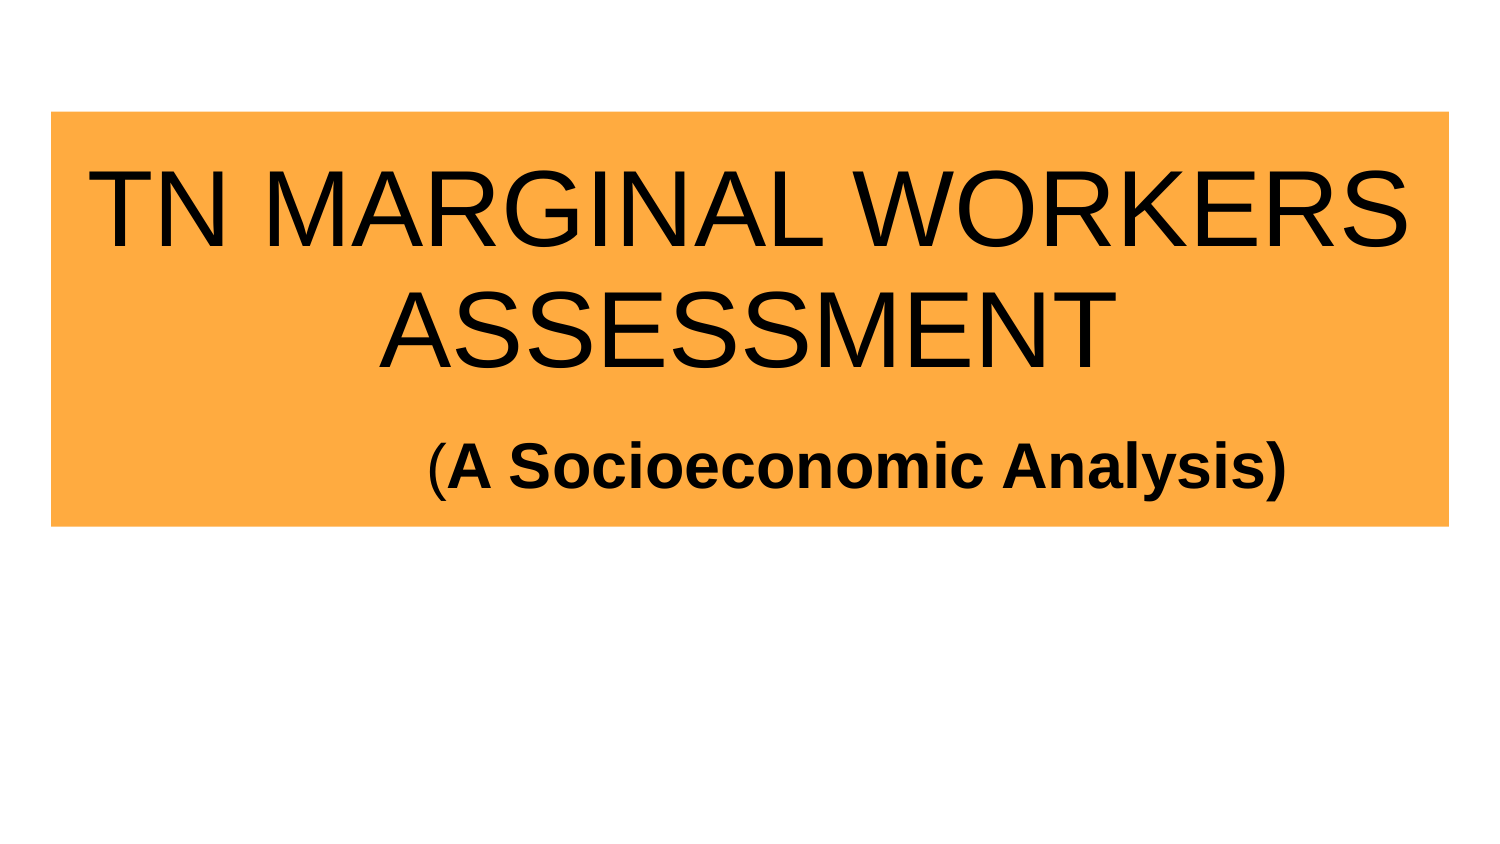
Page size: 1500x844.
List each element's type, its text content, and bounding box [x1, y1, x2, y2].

title TN MARGINAL WORKERS ASSESSMENT (A Socioeconomic Analysis) [51, 111, 1449, 527]
